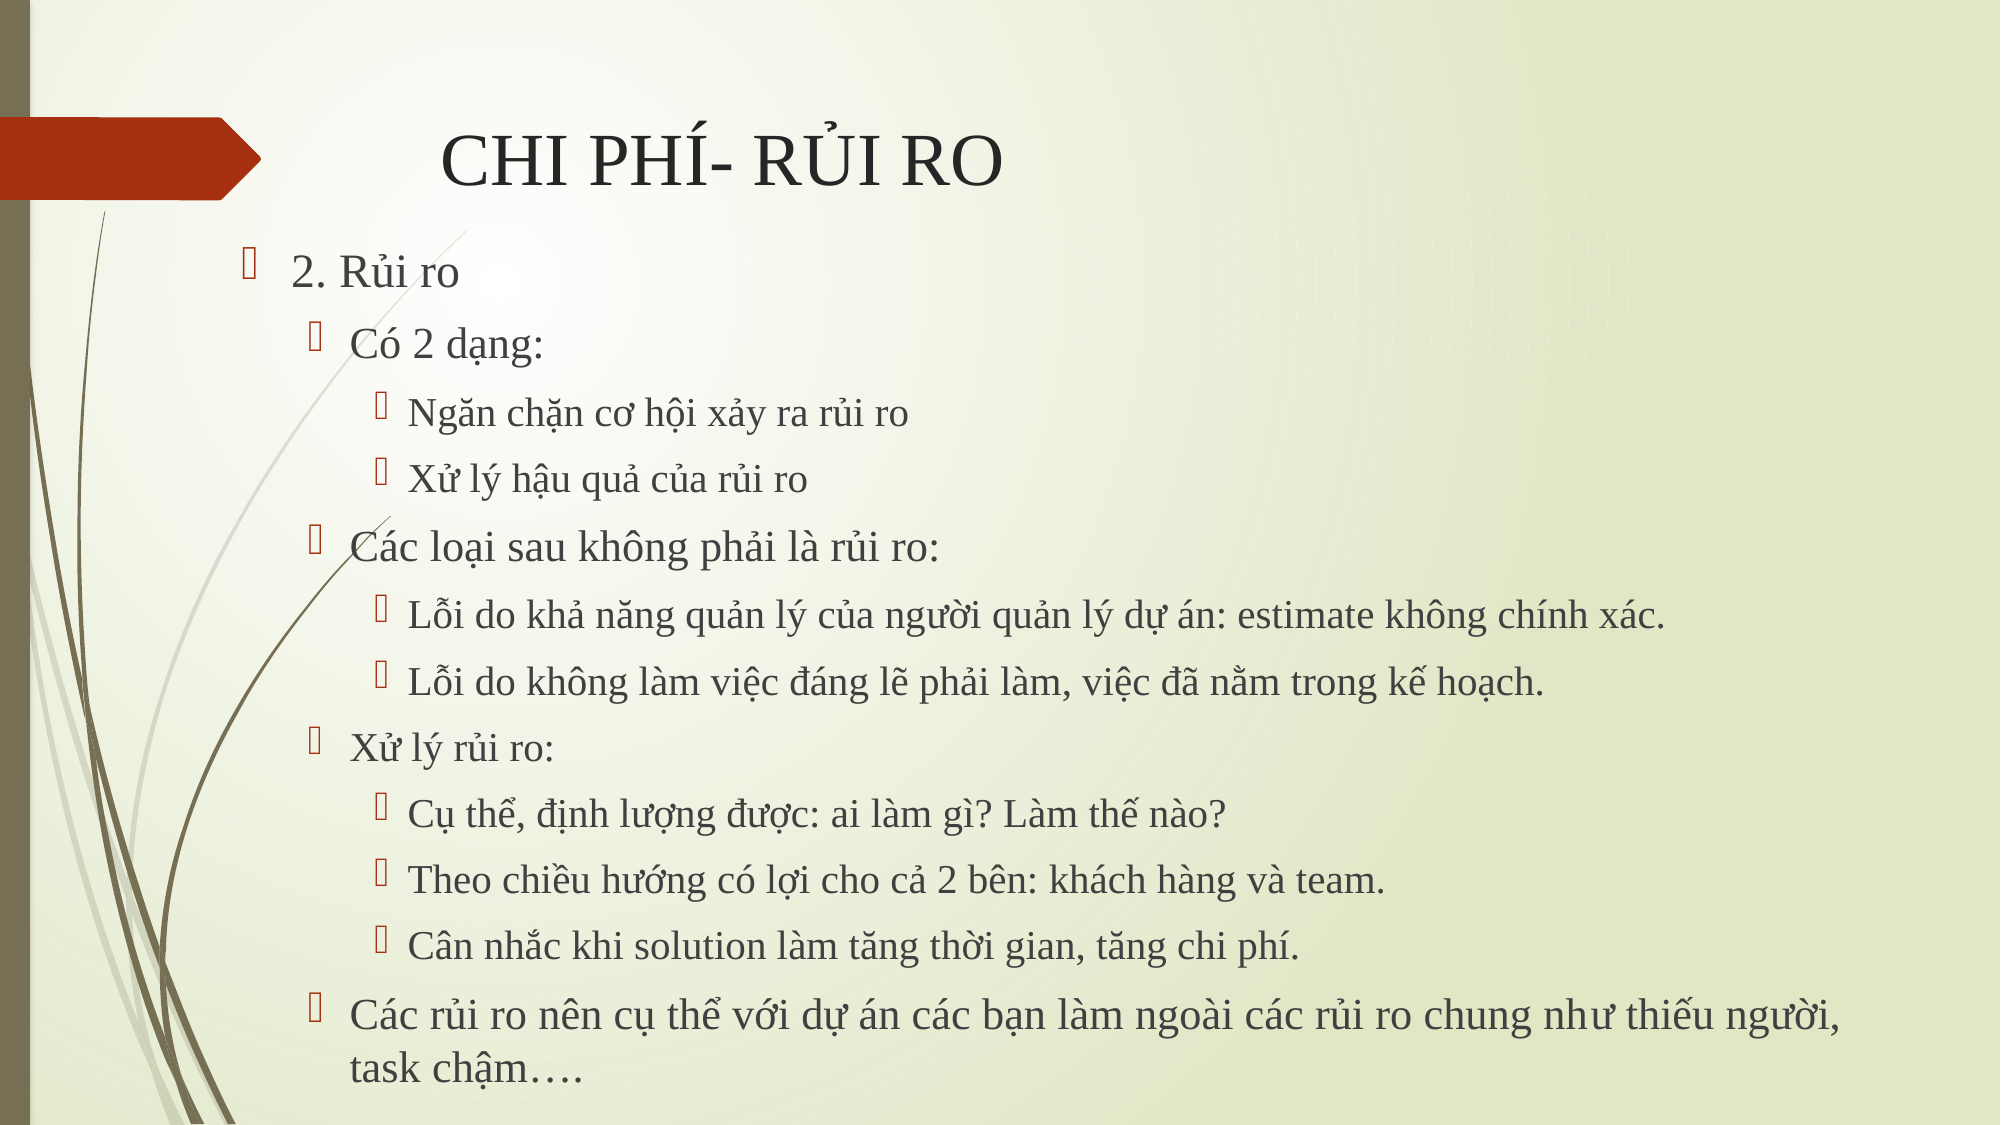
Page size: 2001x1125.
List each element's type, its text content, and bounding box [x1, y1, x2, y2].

title CHI PHÍ- RỦI RO [425, 102, 1888, 232]
list 2. Rủi ro Có 2 dạng: Ngăn chặn cơ hội xảy ra rủi ro Xử lý hậu quả của rủi ro Các loại sau không phải là rủi ro: Lỗi do khả năng quản lý của người quản lý dự án: estimate không chính xác. Lỗi do không làm việc đáng lẽ phải làm, việc đã nằm trong kế hoạch. Xử lý rủi ro: Cụ thể, định lượng được: ai làm gì? Làm thế nào? Theo chiều hướng có lợi cho cả 2 bên: khách hàng và team. Cân nhắc khi solution làm tăng thời gian, tăng chi phí. Các rủi ro nên cụ thể với dự án các bạn làm ngoài các rủi ro chung như thiếu người, task chậm…. [226, 232, 1888, 1100]
